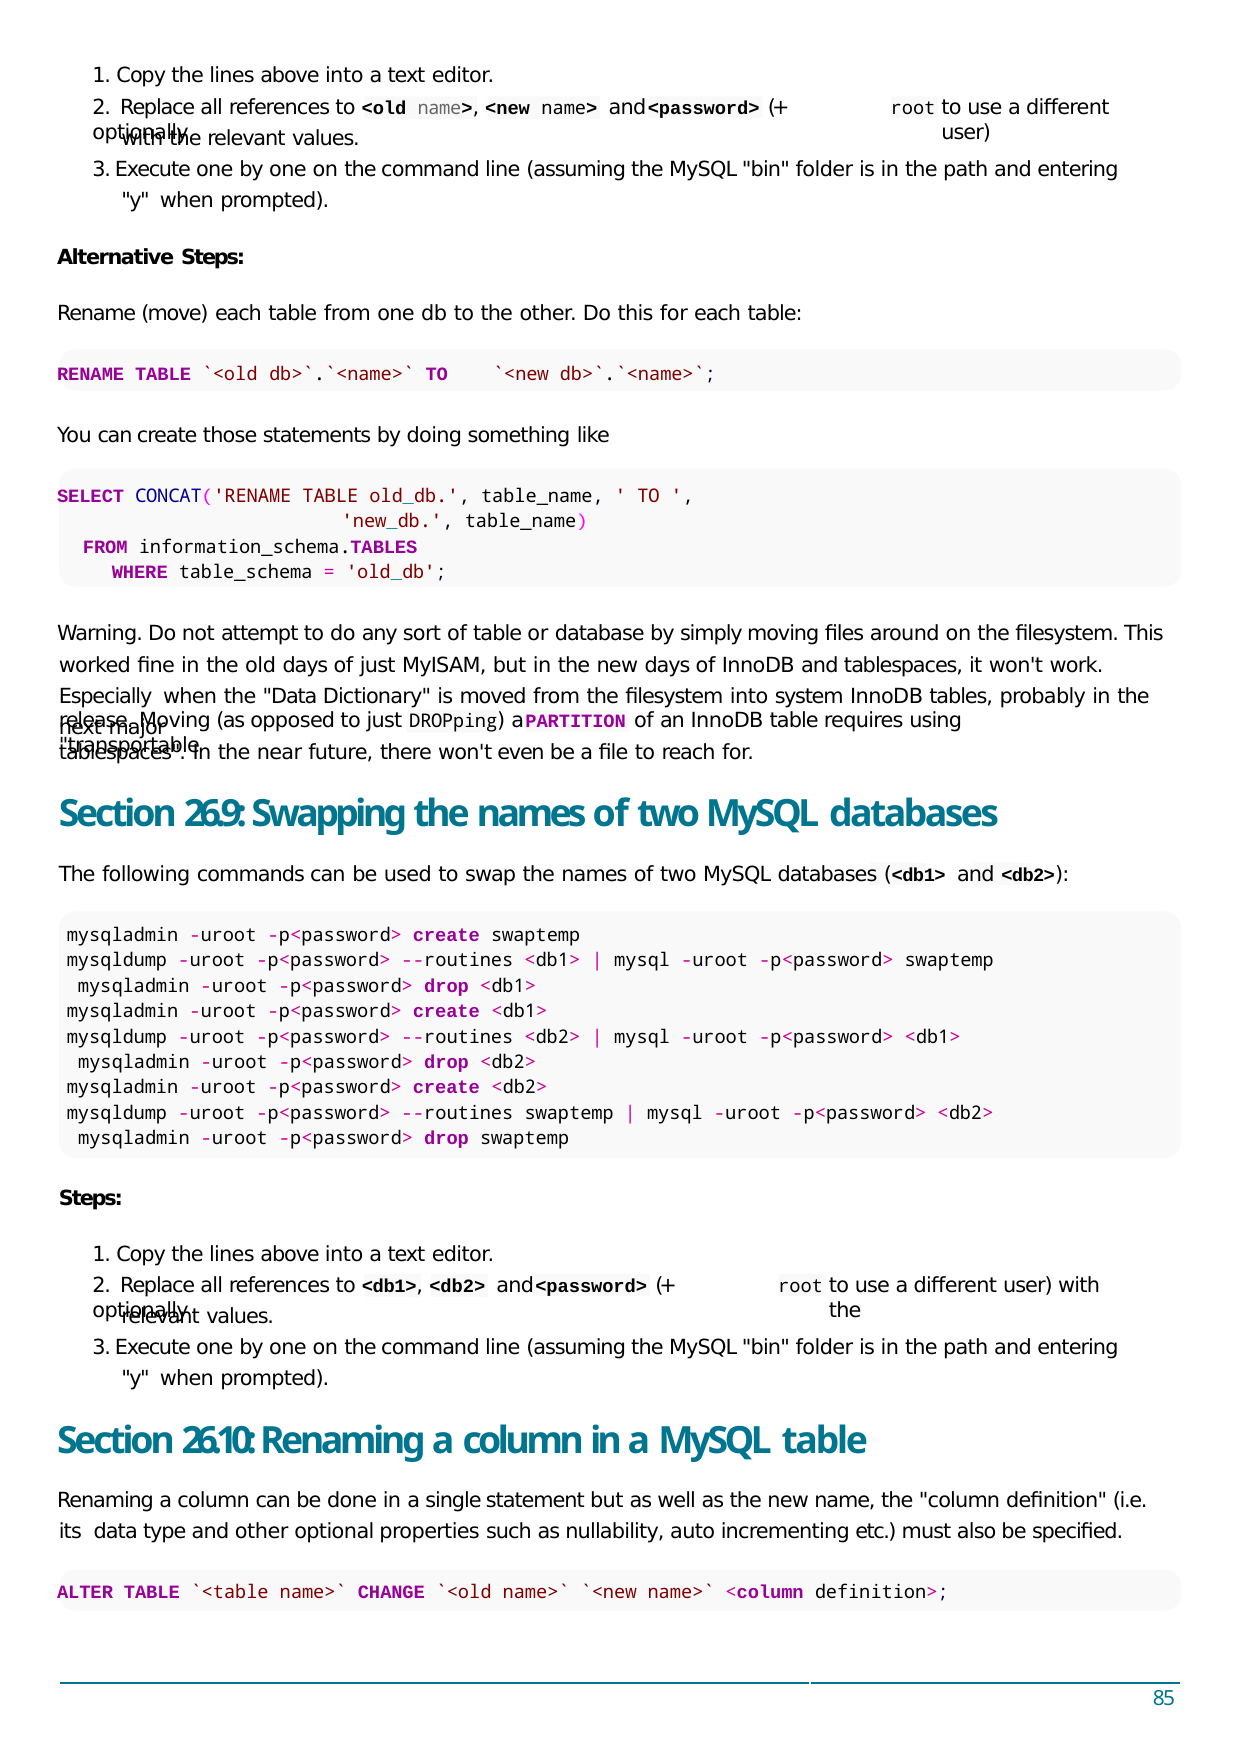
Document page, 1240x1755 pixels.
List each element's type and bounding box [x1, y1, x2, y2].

text_box [59, 1682, 1181, 1711]
text_box [56, 1269, 1182, 1611]
text_box [90, 59, 497, 87]
text_box [56, 1182, 497, 1267]
text_box [56, 91, 1182, 1158]
